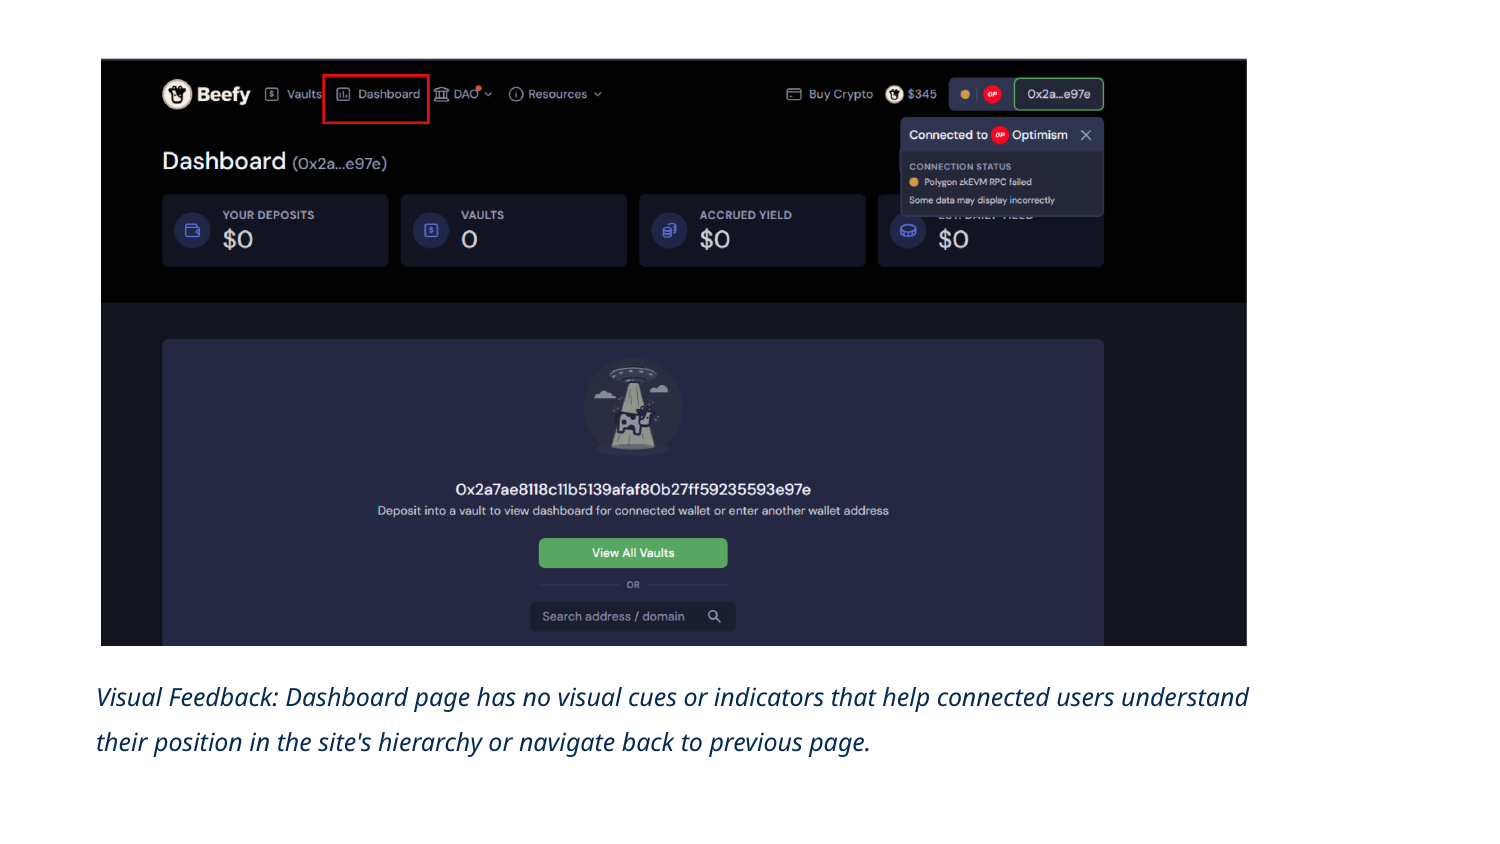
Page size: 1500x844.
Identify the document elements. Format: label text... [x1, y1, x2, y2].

text_box Visual Feedback: Dashboard page has no visual cues or indicators that help connected users understand their position in the site's hierarchy or navigate back to previous page. [81, 651, 1273, 771]
picture [101, 52, 1250, 646]
